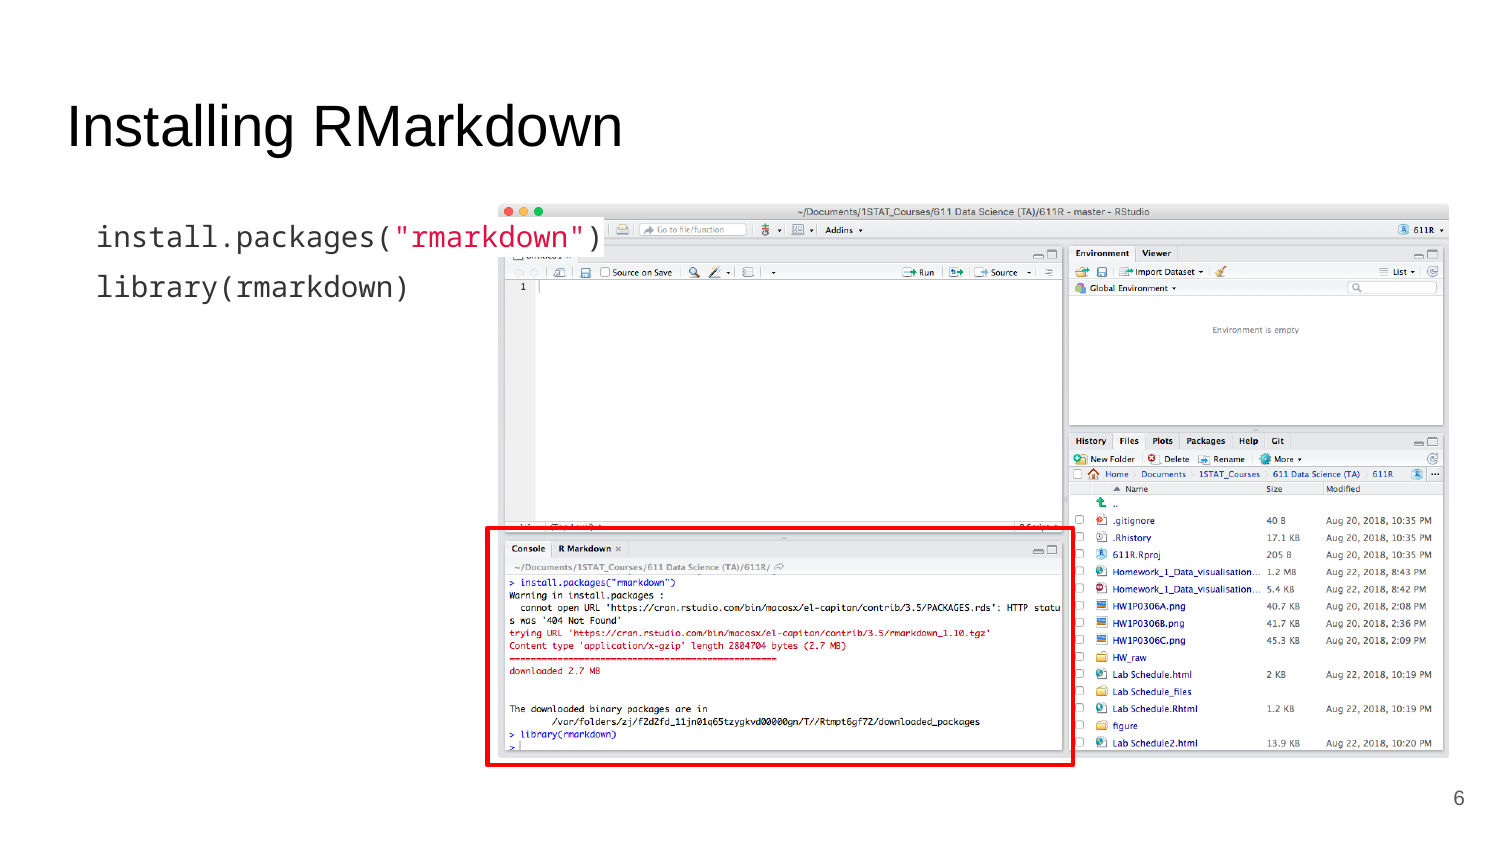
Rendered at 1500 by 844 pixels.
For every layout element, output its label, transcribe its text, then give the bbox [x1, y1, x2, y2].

text_box [487, 528, 501, 766]
title Installing RMarkdown [51, 72, 1449, 167]
slide_number ‹#› [1389, 764, 1480, 830]
picture [498, 203, 1450, 758]
list install.packages("rmarkdown") library(rmarkdown) [66, 189, 1464, 283]
